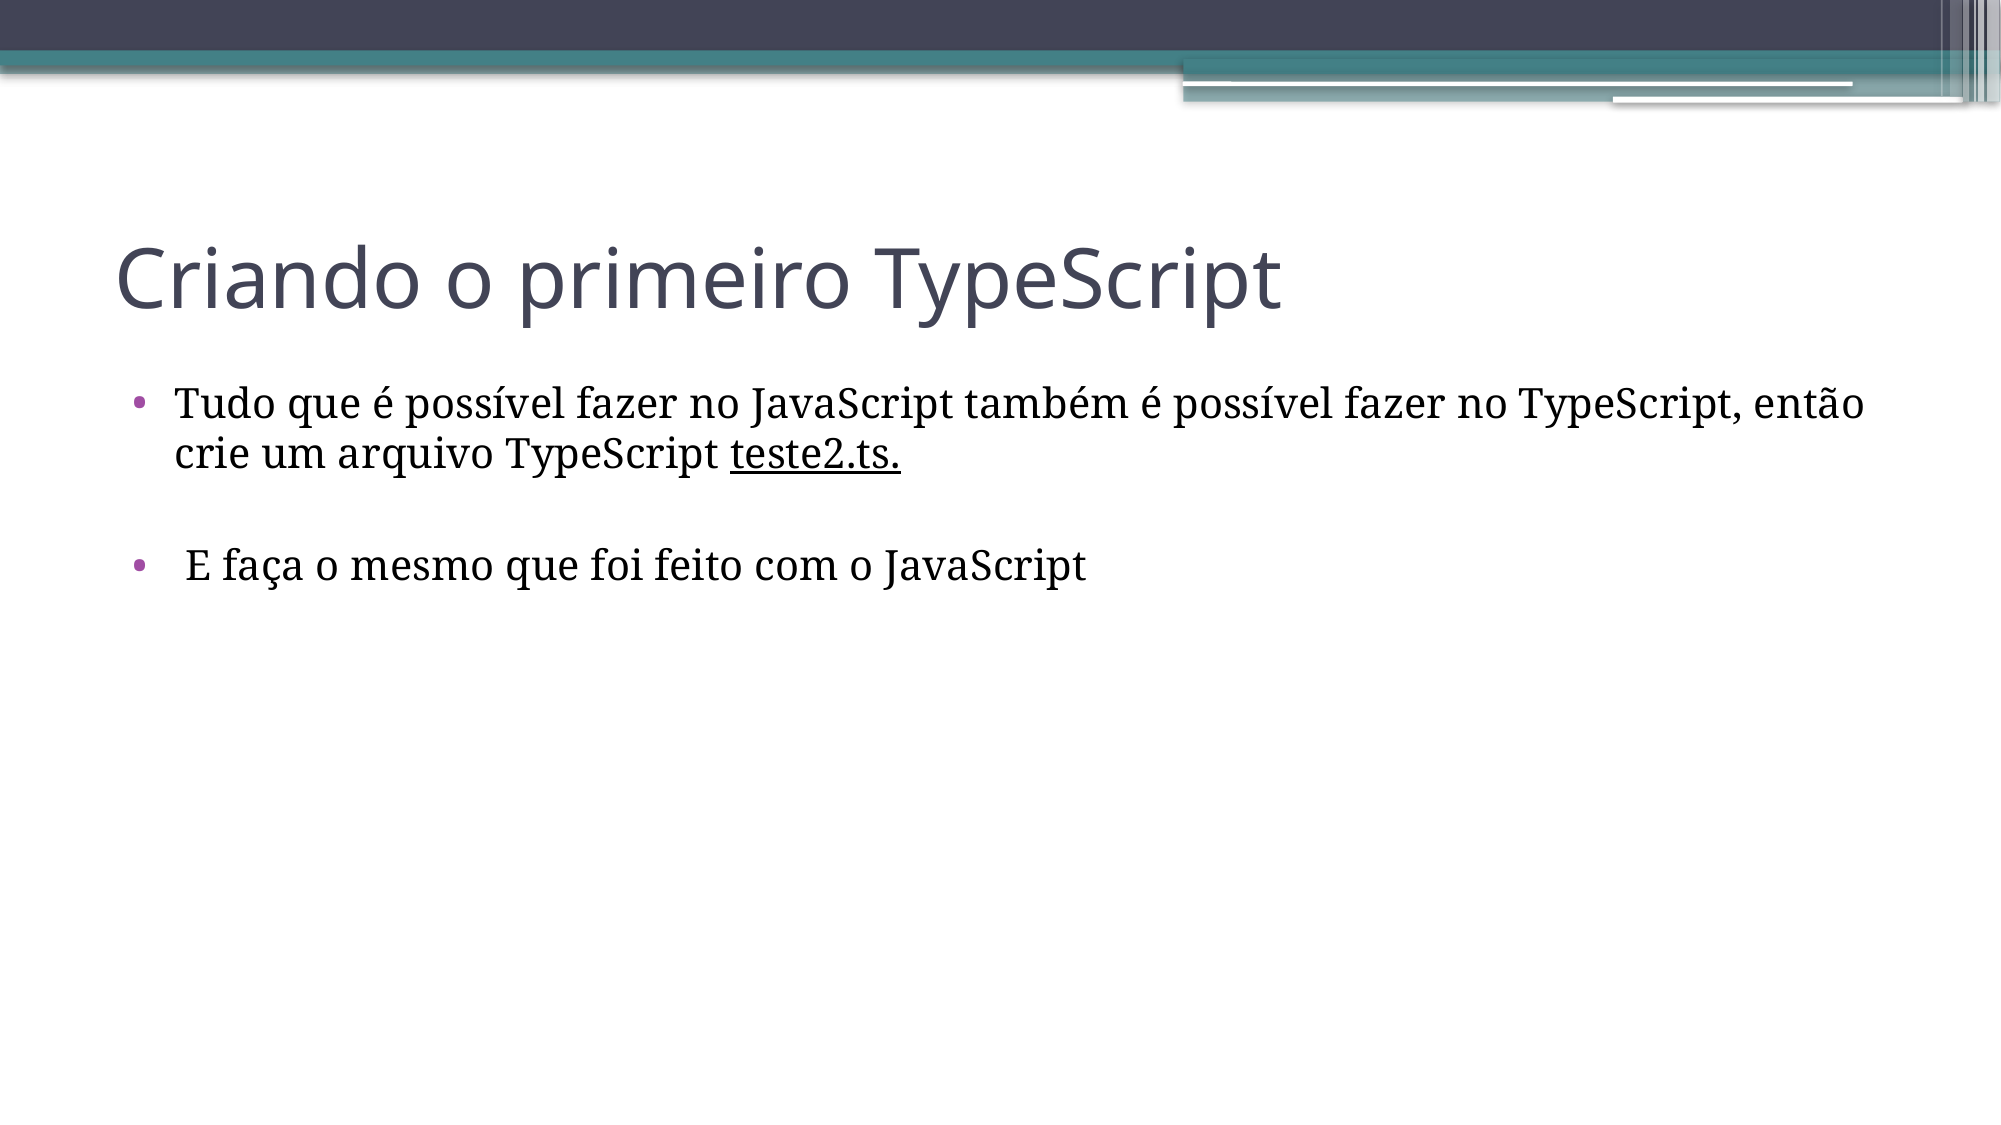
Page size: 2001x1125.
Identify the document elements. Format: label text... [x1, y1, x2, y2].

list Tudo que é possível fazer no JavaScript também é possível fazer no TypeScript, então crie um arquivo TypeScript teste2.ts. E faça o mesmo que foi feito com o JavaScript [99, 368, 1900, 1079]
title Criando o primeiro TypeScript [99, 187, 1900, 363]
